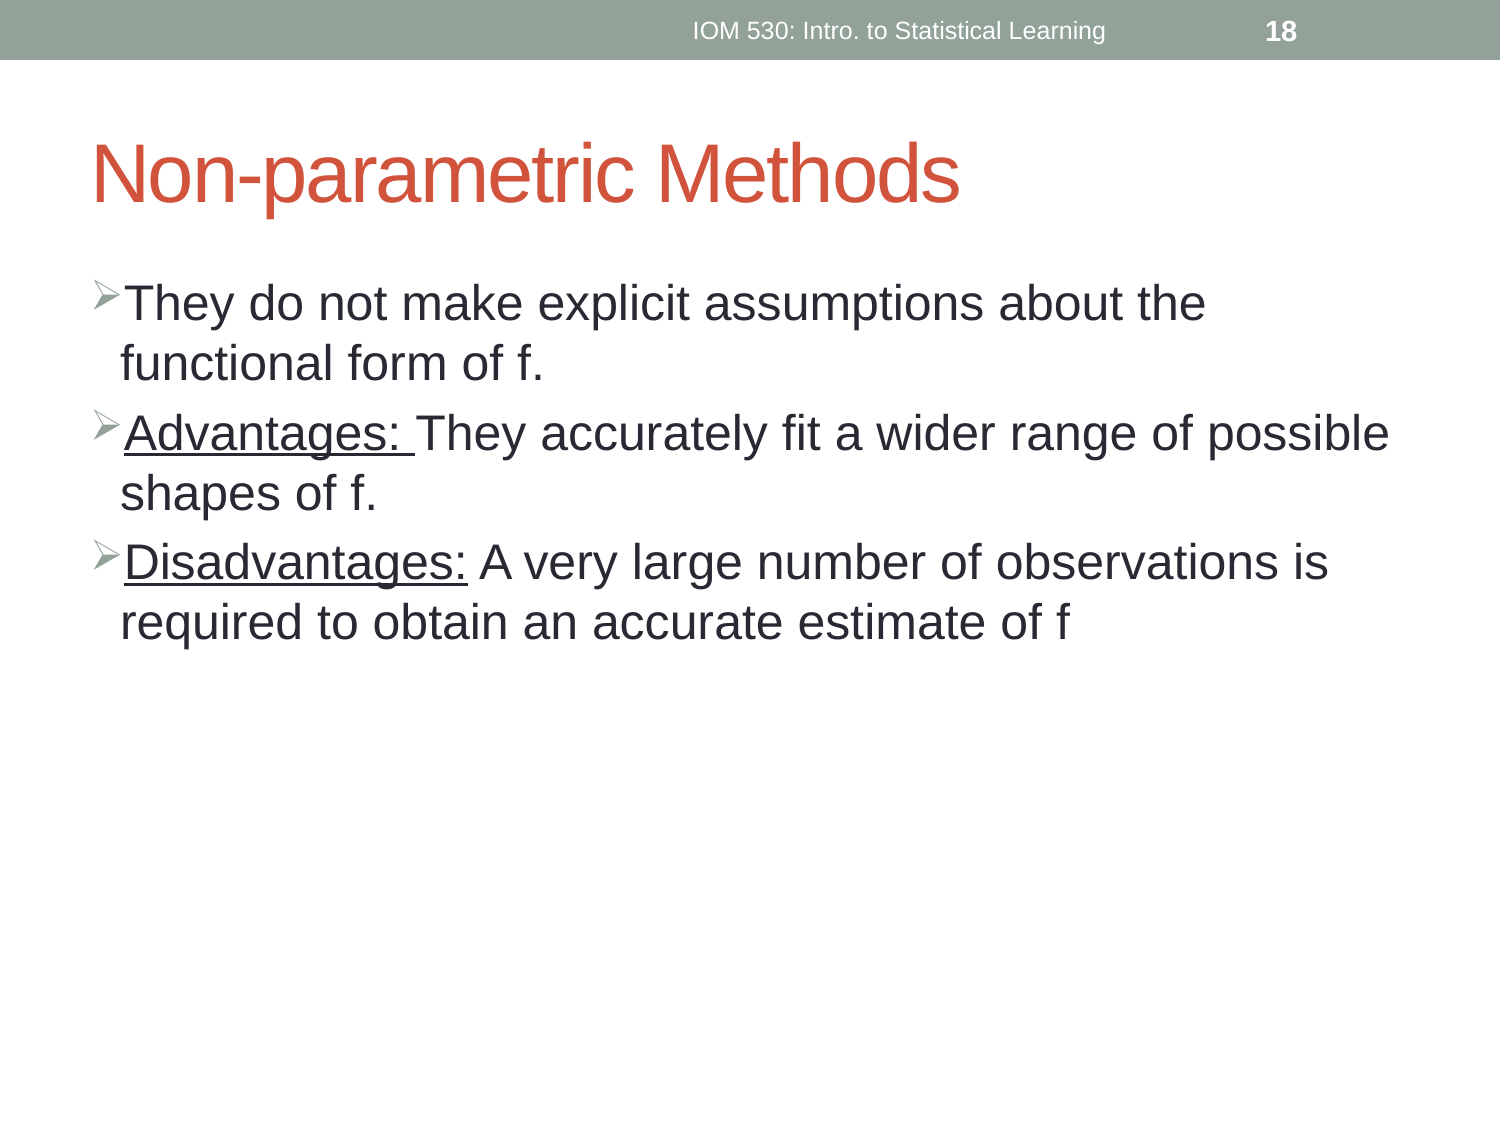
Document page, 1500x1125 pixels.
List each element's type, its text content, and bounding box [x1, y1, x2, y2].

title Non-parametric Methods [75, 87, 1425, 250]
list They do not make explicit assumptions about the functional form of f. Advantages: They accurately fit a wider range of possible shapes of f. Disadvantages: A very large number of observations is required to obtain an accurate estimate of f [75, 262, 1425, 1063]
slide_number 18 [1250, 3, 1425, 57]
footer IOM 530: Intro. to Statistical Learning [562, 3, 1238, 57]
